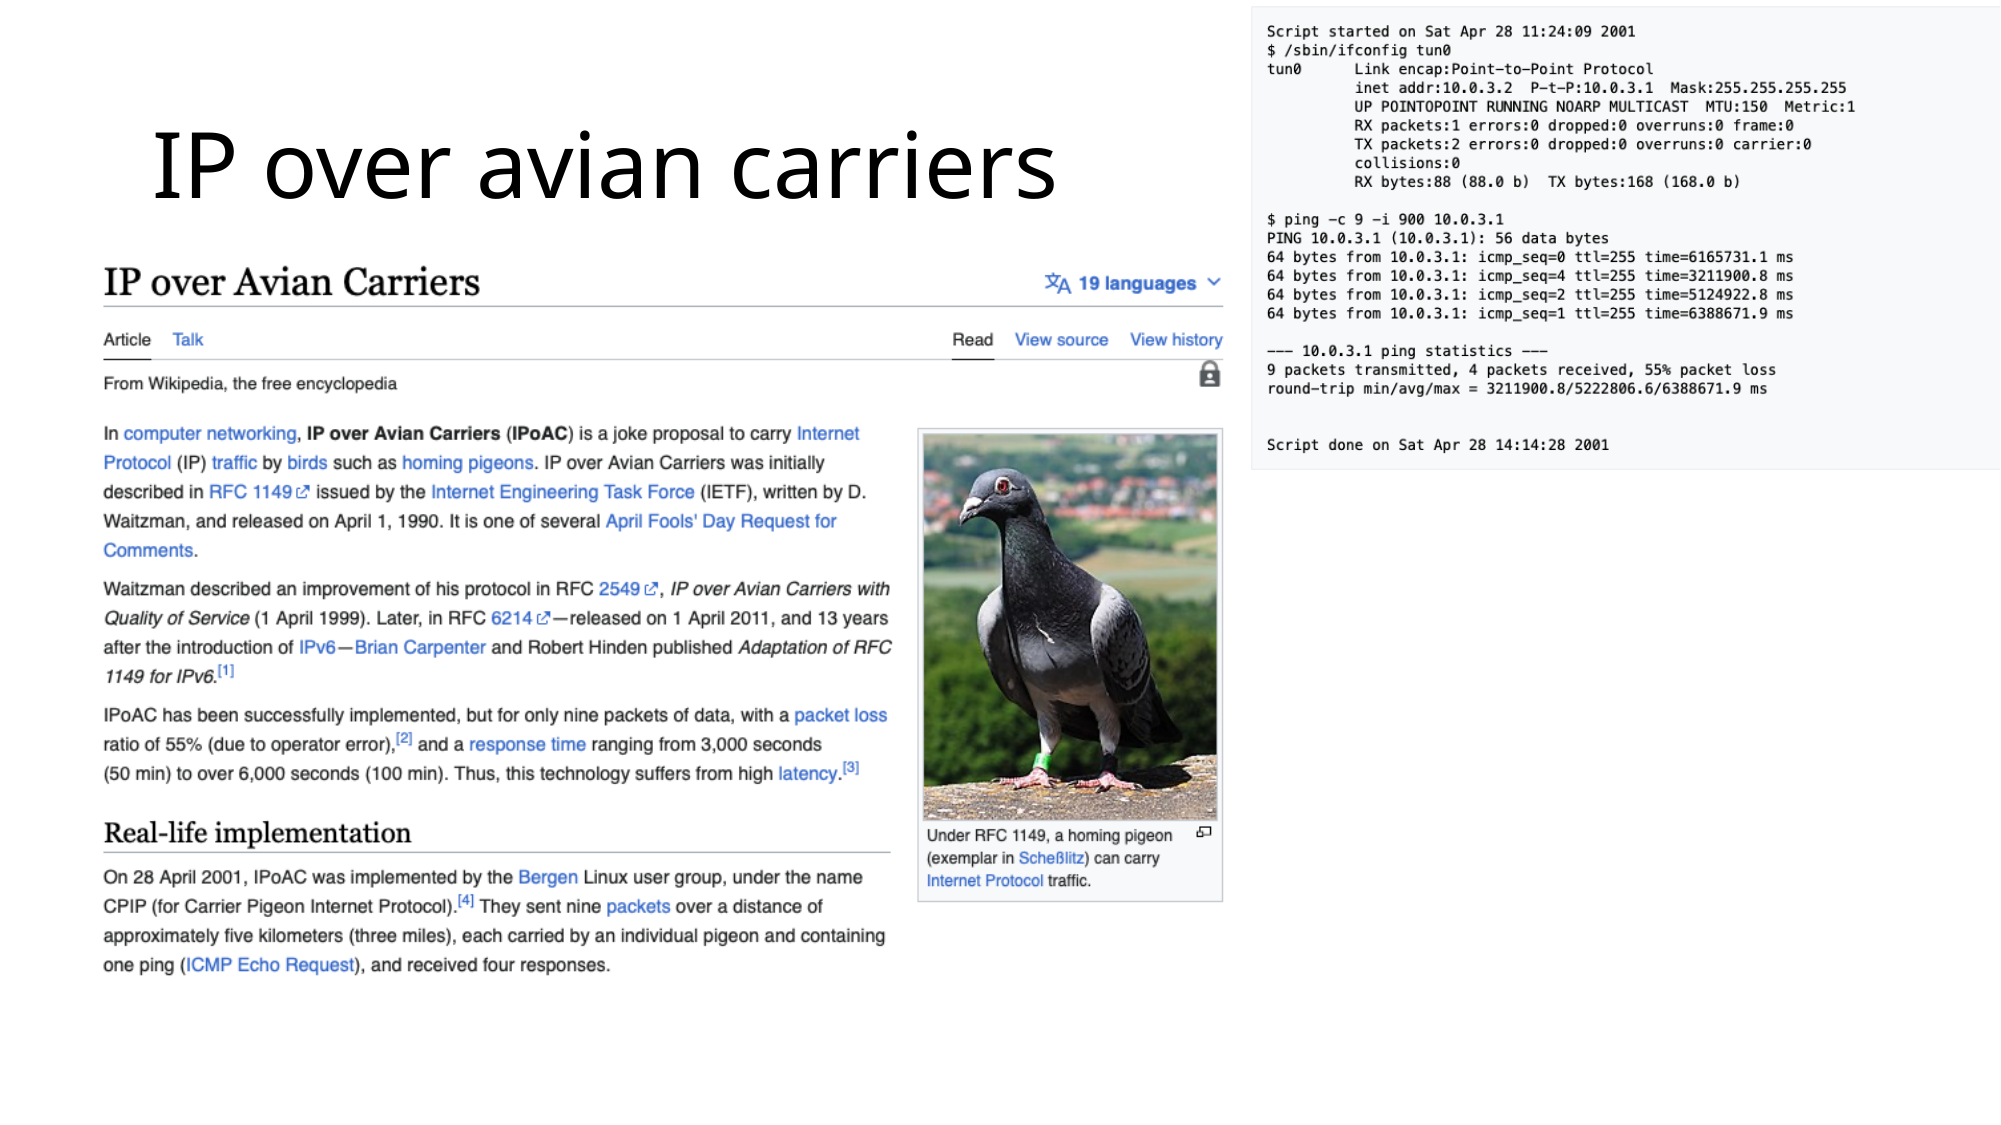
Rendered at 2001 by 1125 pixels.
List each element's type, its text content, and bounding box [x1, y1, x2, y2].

picture [1245, 0, 2000, 473]
title IP over avian carriers [137, 59, 1245, 278]
picture [89, 258, 1230, 990]
